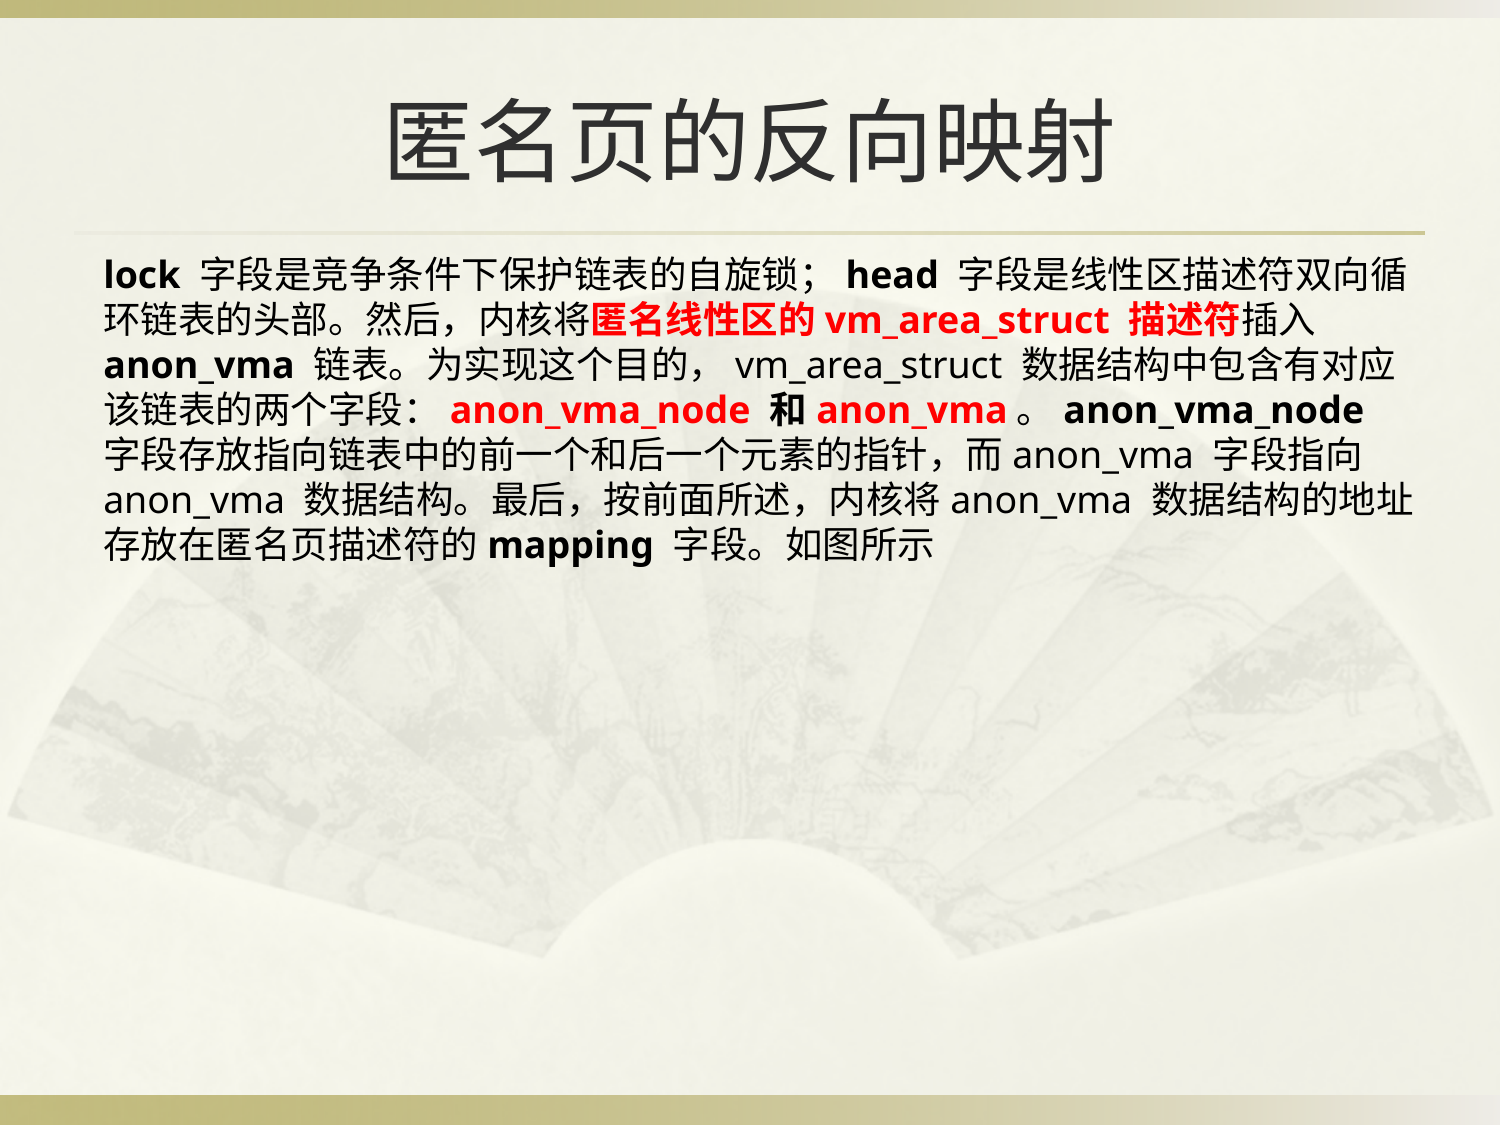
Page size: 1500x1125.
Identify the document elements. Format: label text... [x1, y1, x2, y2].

title 匿名页的反向映射 [75, 45, 1425, 233]
text_box lock 字段是竞争条件下保护链表的自旋锁；head 字段是线性区描述符双向循环链表的头部。然后，内核将匿名线性区的vm_area_struct 描述符插入anon_vma 链表。为实现这个目的，vm_area_struct 数据结构中包含有对应该链表的两个字段：anon_vma_node 和anon_vma。anon_vma_node 字段存放指向链表中的前一个和后一个元素的指针，而anon_vma 字段指向anon_vma 数据结构。最后，按前面所述，内核将anon_vma 数据结构的地址存放在匿名页描述符的mapping 字段。如图所示 [88, 243, 1436, 574]
